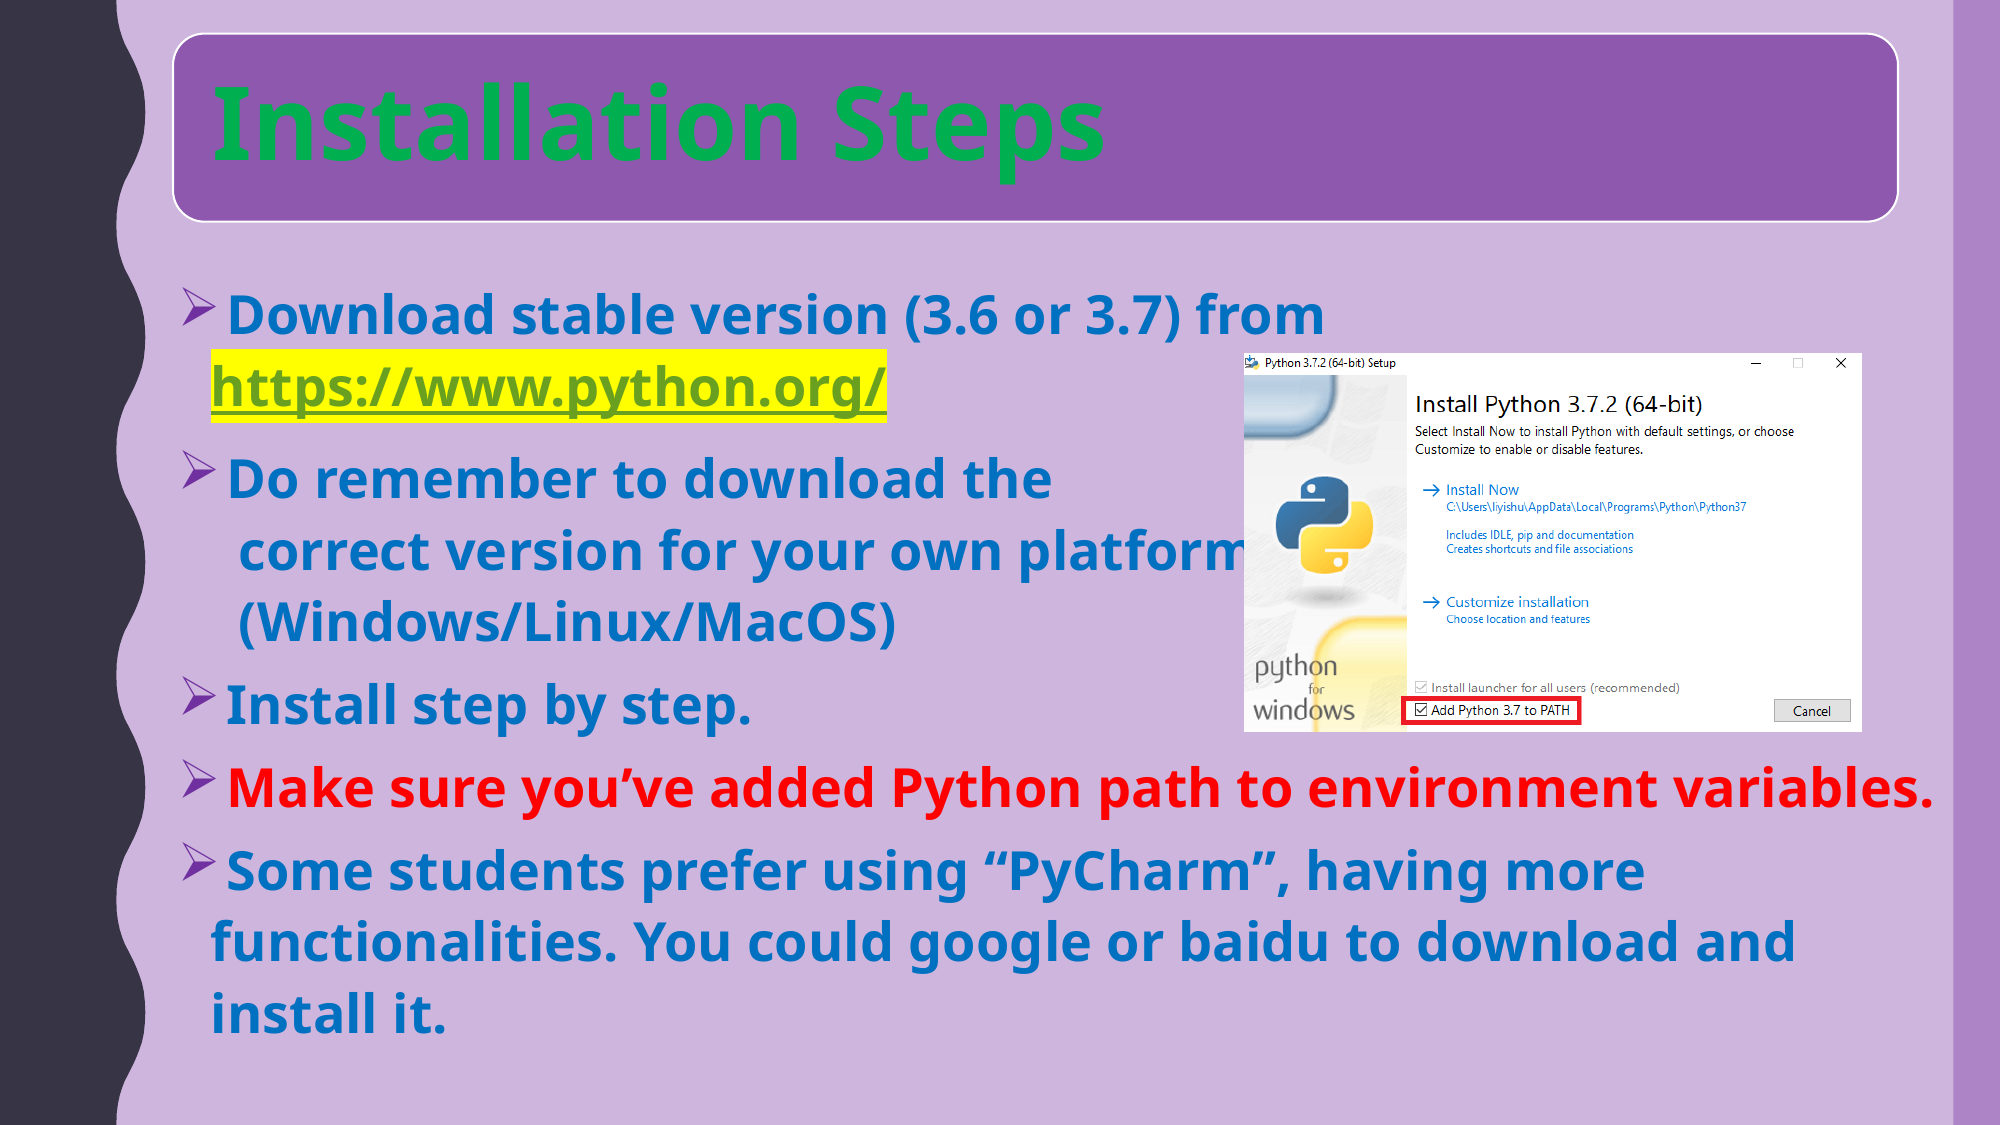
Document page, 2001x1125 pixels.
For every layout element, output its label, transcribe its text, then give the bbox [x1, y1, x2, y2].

picture [1244, 353, 1862, 732]
list Download stable version (3.6 or 3.7) from https://www.python.org/ Do remember to download the correct version for your own platform (Windows/Linux/MacOS) Install step by step. Make sure you’ve added Python path to environment variables. Some students prefer using “PyCharm”, having more functionalities. You could google or baidu to download and install it. [162, 266, 1972, 1089]
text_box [173, 34, 1899, 223]
